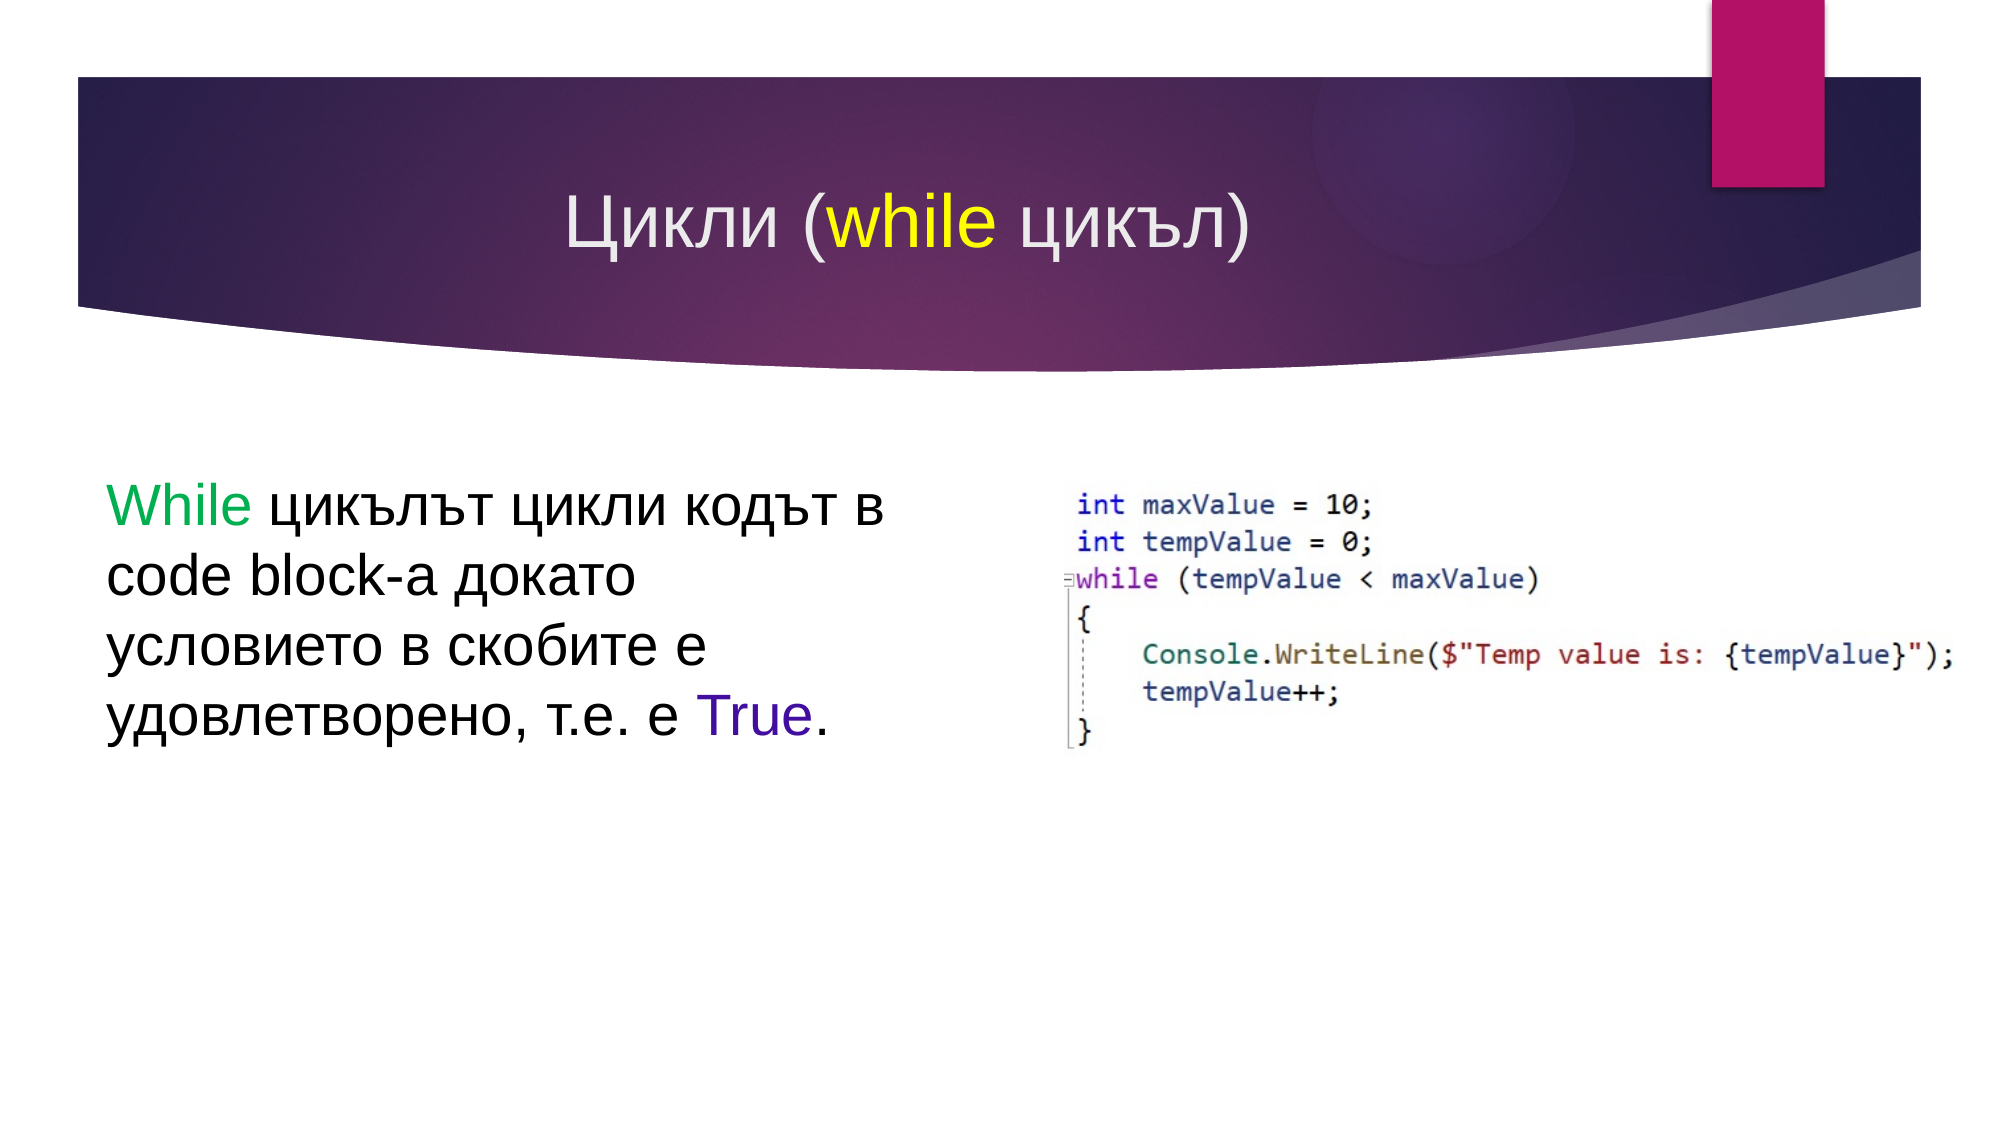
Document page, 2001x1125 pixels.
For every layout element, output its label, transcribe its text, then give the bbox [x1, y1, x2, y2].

title Цикли (while цикъл) [189, 159, 1627, 276]
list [1064, 481, 1973, 758]
text_box While цикълът цикли кодът в code block-а докато условието в скобите е удовлетворено, т.е. е True. [91, 459, 922, 755]
